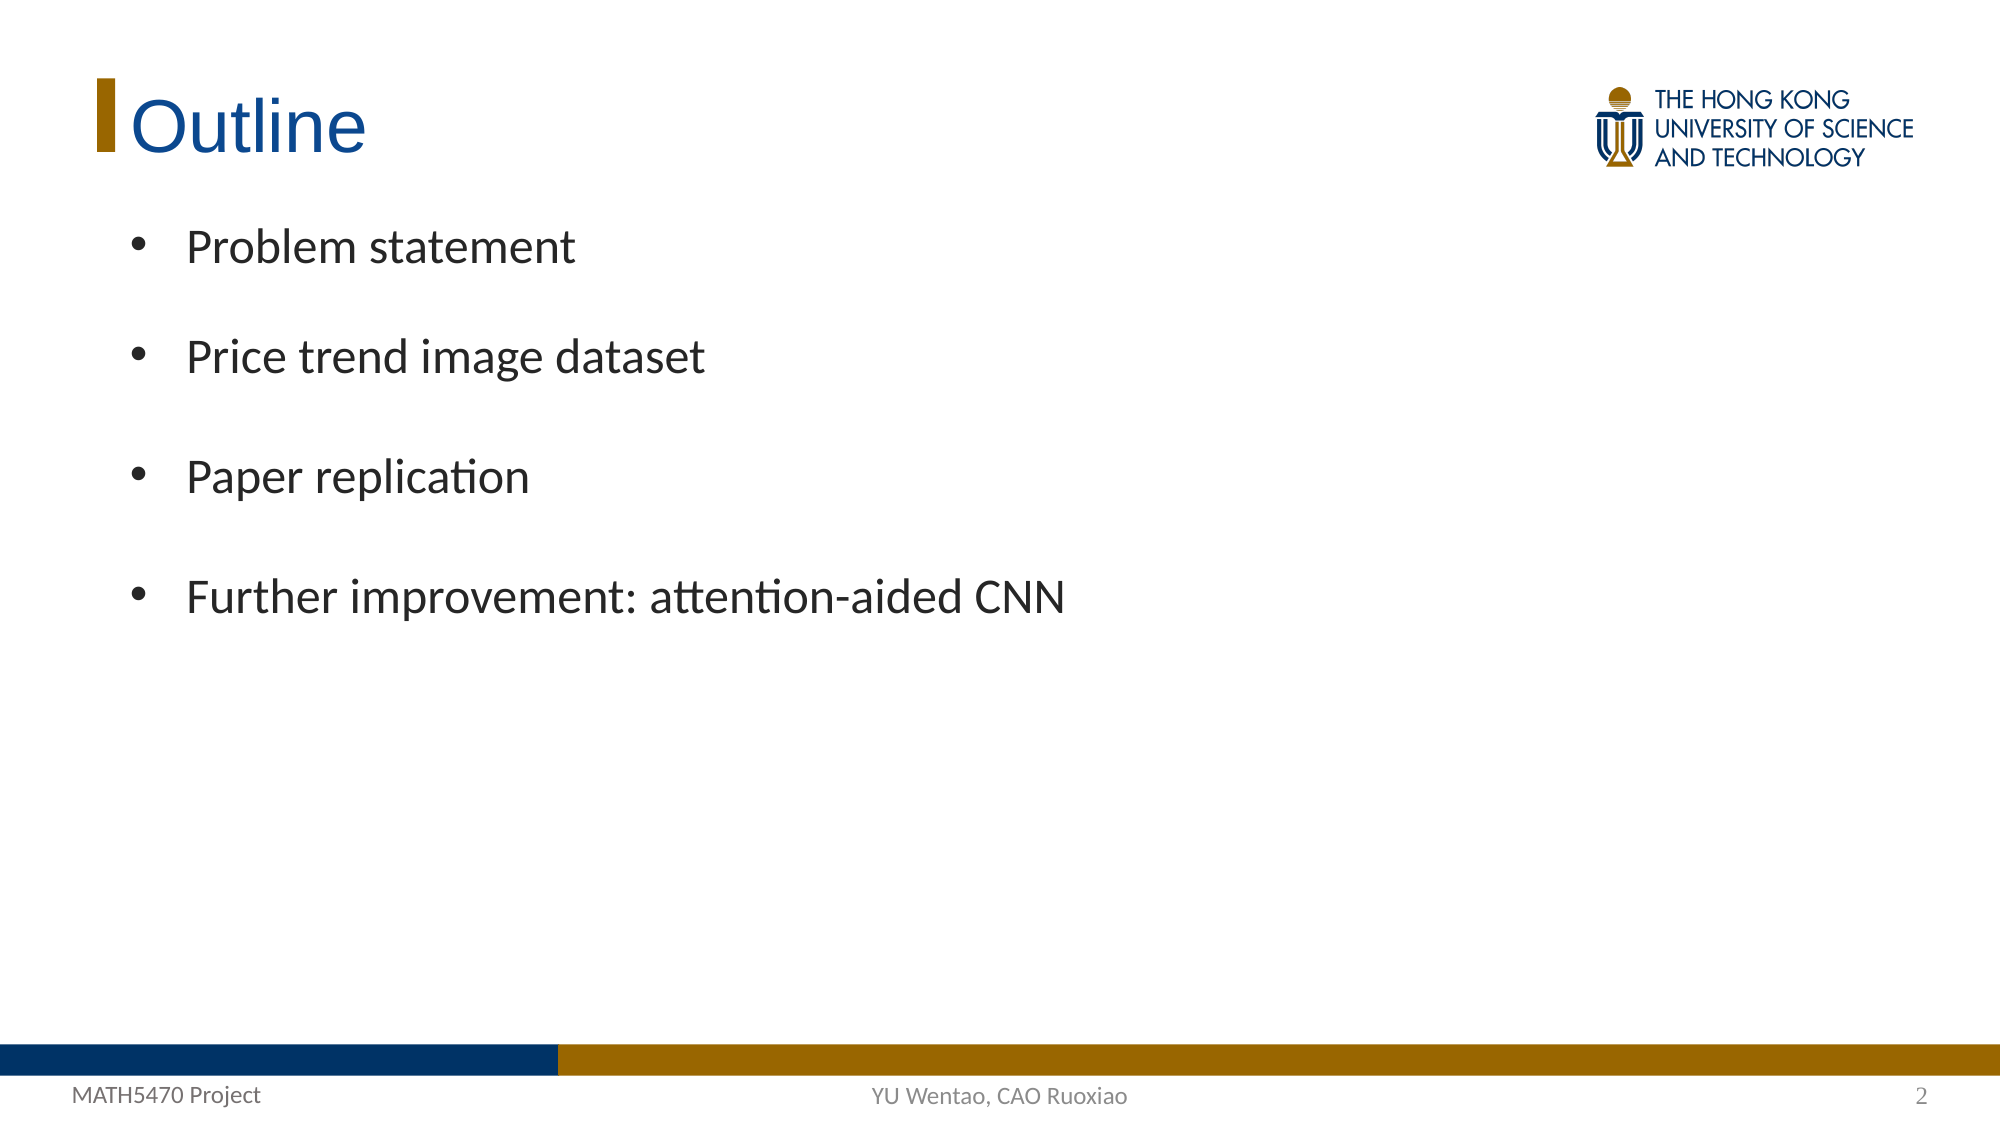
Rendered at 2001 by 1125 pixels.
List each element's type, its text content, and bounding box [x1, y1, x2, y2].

title Outline [115, 79, 1388, 177]
text_box [96, 77, 116, 153]
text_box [0, 1044, 2000, 1076]
footer YU Wentao, CAO Ruoxiao [527, 1076, 1473, 1117]
picture [1595, 87, 1914, 167]
text_box Problem statement Price trend image dataset Paper replication Further improvement: attention-aided CNN [115, 205, 1890, 914]
slide_number 2 [1814, 1076, 1944, 1117]
text_box MATH5470 Project [56, 1076, 425, 1117]
